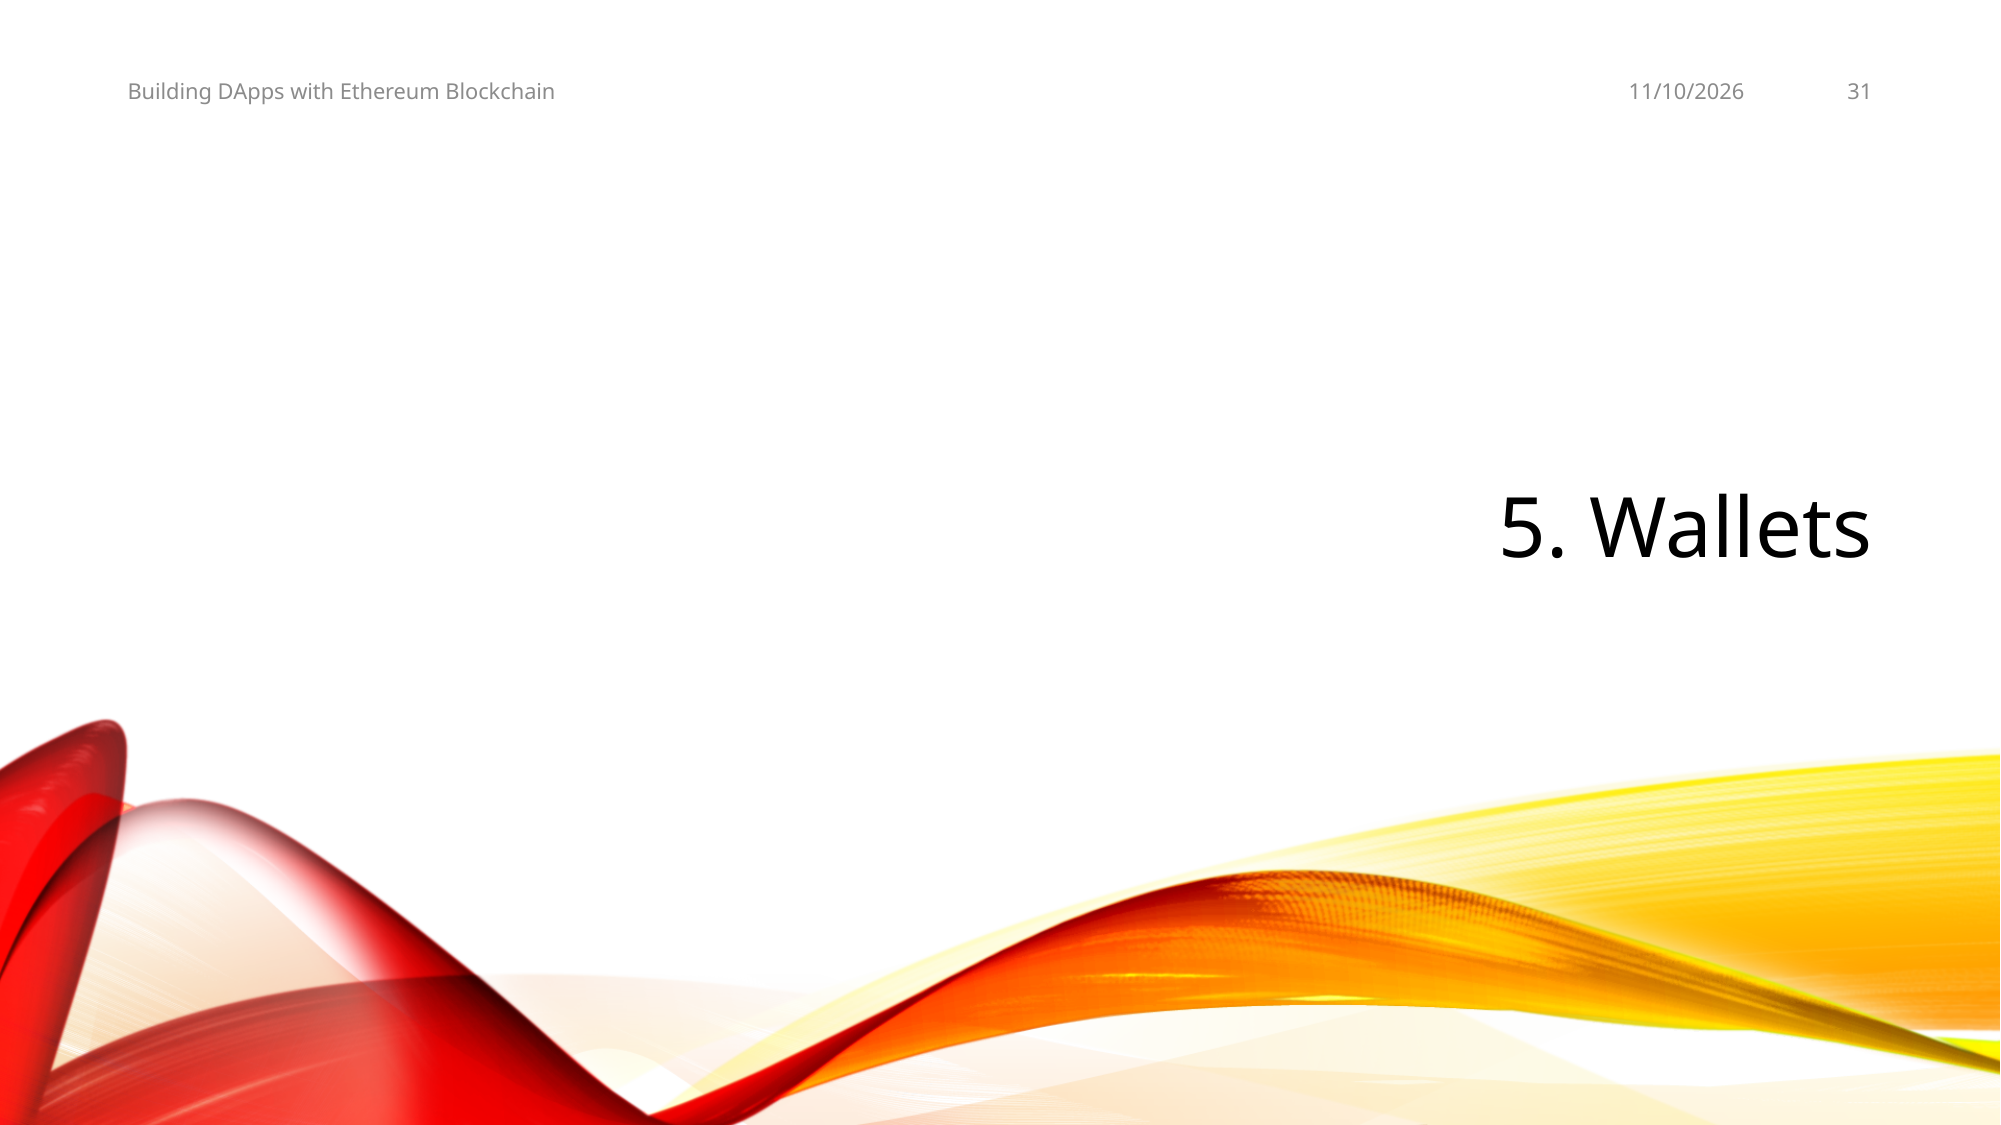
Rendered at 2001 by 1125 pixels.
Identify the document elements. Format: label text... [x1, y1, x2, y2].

title 5. Wallets [112, 123, 1888, 584]
picture [0, 717, 2000, 1125]
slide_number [1281, 62, 1760, 123]
footer Building DApps with Ethereum Blockchain [112, 62, 1260, 123]
slide_number 31 [1781, 62, 1888, 123]
